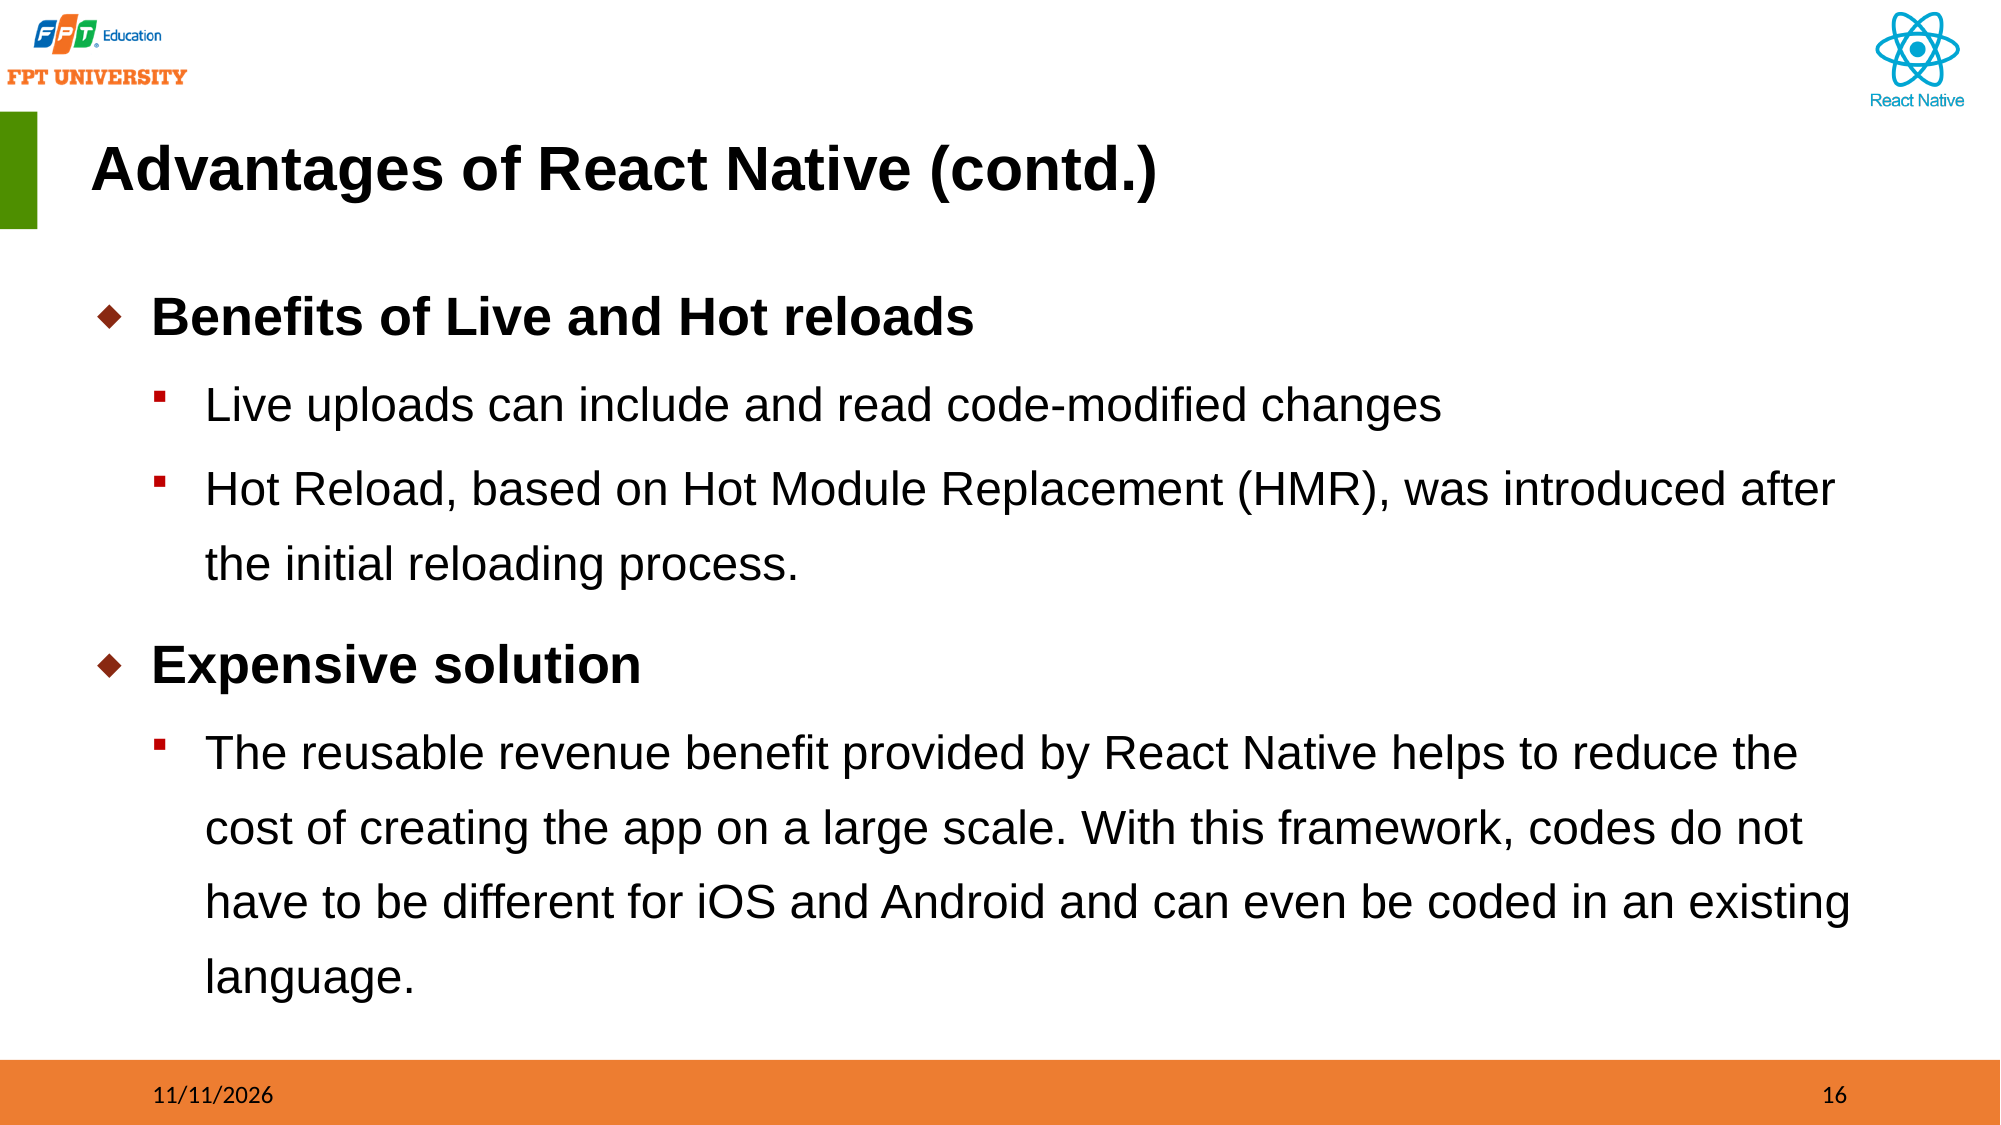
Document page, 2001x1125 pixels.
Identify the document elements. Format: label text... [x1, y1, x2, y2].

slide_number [137, 1063, 588, 1124]
slide_number 16 [1412, 1063, 1863, 1124]
title Advantages of React Native (contd.) [37, 111, 1978, 230]
picture [0, 0, 194, 95]
list Benefits of Live and Hot reloads Live uploads can include and read code-modified changes Hot Reload, based on Hot Module Replacement (HMR), was introduced after the initial reloading process. Expensive solution The reusable revenue benefit provided by React Native helps to reduce the cost of creating the app on a large scale. With this framework, codes do not have to be different for iOS and Android and can even be coded in an existing language. [82, 254, 1916, 1014]
picture [1839, 9, 1996, 112]
